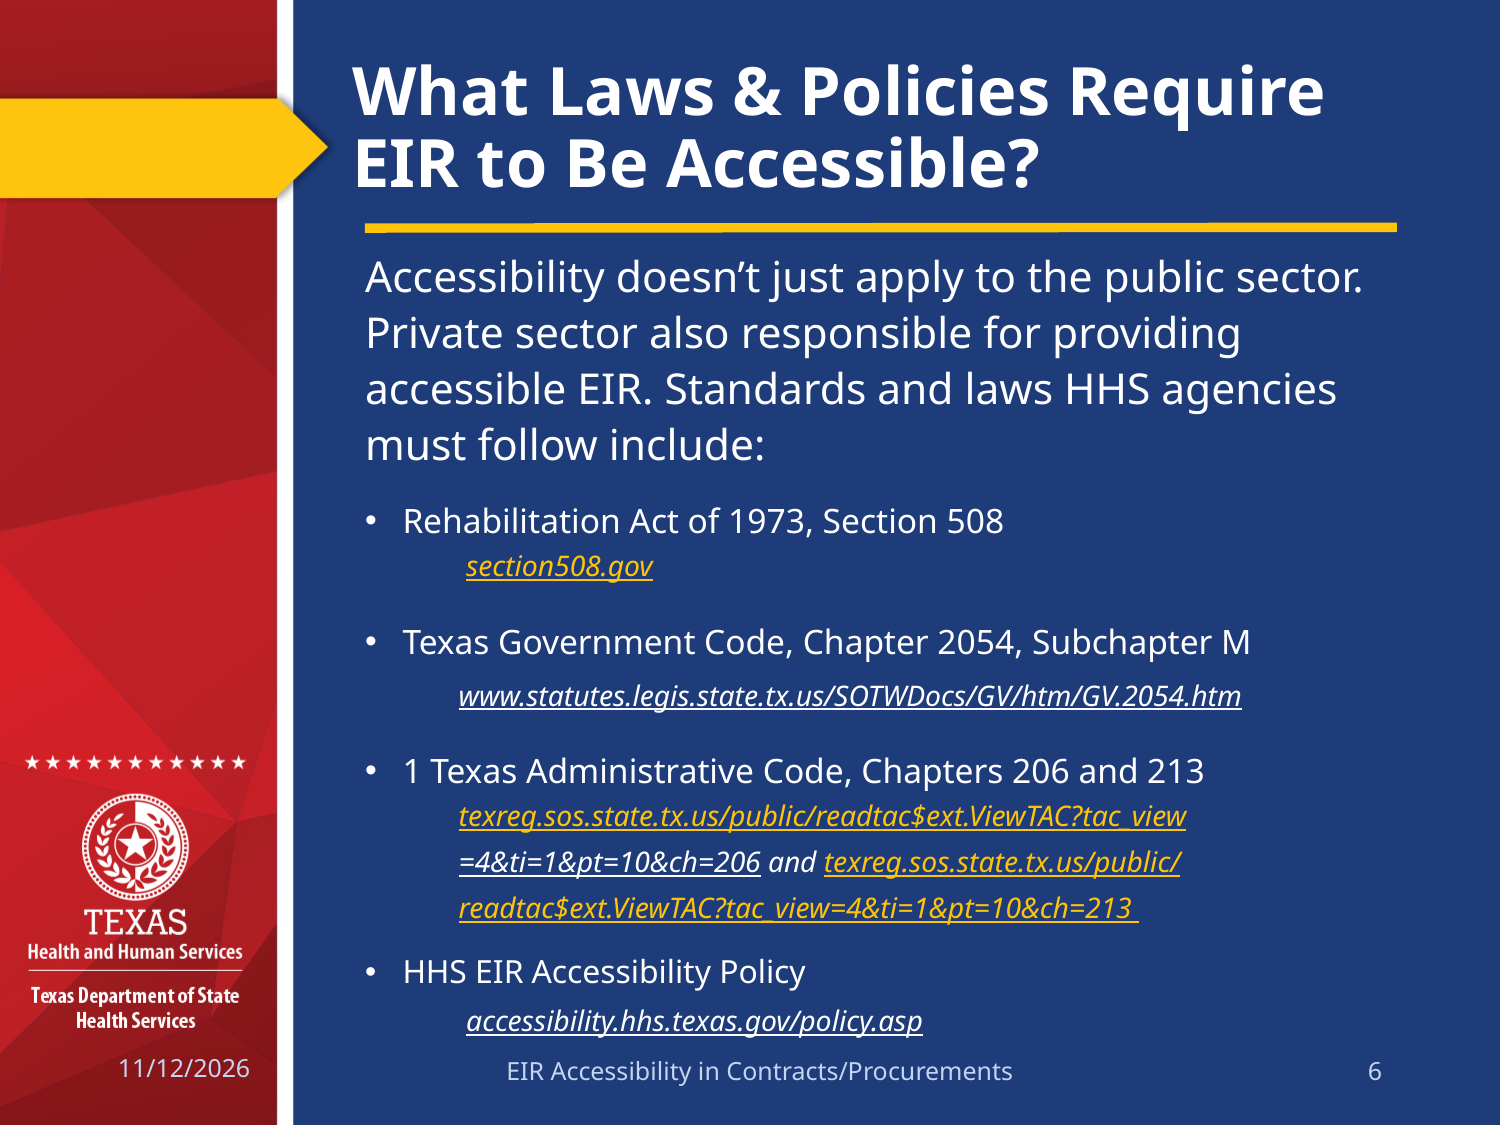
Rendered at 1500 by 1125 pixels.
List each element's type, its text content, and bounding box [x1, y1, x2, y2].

text_box EIR Accessibility in Contracts/Procurements [370, 1040, 1150, 1100]
text_box 6 [1179, 1040, 1397, 1100]
picture [0, 0, 1500, 1125]
text_box 2/15/2017 [103, 1040, 341, 1100]
title What Laws & Policies Require EIR to Be Accessible? [337, 87, 1450, 210]
list Accessibility doesn’t just apply to the public sector. Private sector also responsible for providing accessible EIR. Standards and laws HHS agencies must follow include: Rehabilitation Act of 1973, Section 508 section508.gov Texas Government Code, Chapter 2054, Subchapter M www.statutes.legis.state.tx.us/SOTWDocs/GV/htm/GV.2054.htm 1 Texas Administrative Code, Chapters 206 and 213 texreg.sos.state.tx.us/public/readtac$ext.ViewTAC?tac_view=4&ti=1&pt=10&ch=206 and texreg.sos.state.tx.us/public/readtac$ext.ViewTAC?tac_view=4&ti=1&pt=10&ch=213 HHS EIR Accessibility Policy accessibility.hhs.texas.gov/policy.asp [350, 237, 1397, 1050]
